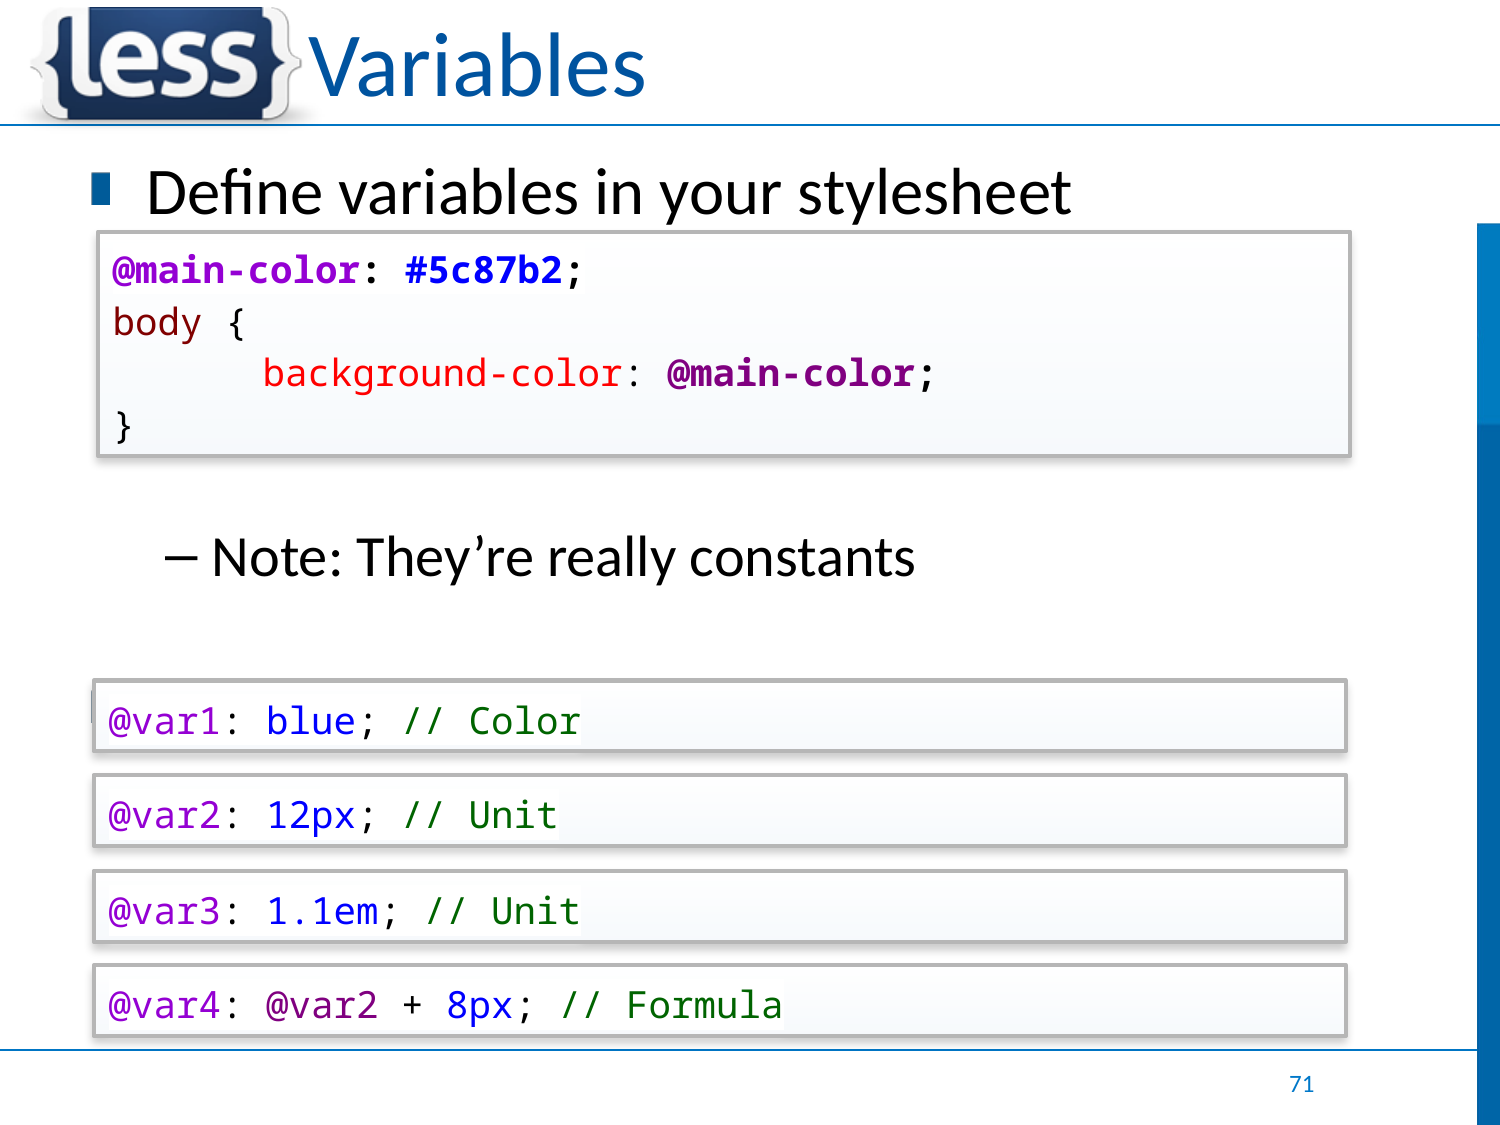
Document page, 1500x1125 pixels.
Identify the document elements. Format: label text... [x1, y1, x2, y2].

text_box @var3: 1.1em; // Unit [92, 869, 1348, 944]
picture [90, 171, 110, 205]
text_box @var1: blue; // Color [92, 678, 1348, 753]
title LESS: Variables [330, 11, 1433, 108]
text_box @var4: @var2 + 8px; // Formula [92, 963, 1348, 1038]
picture [1477, 223, 1500, 1125]
slide_number 71 [1240, 1072, 1330, 1092]
text_box @var2: 12px; // Unit [92, 773, 1348, 848]
list Define variables in your stylesheet Note: They’re really constants Examples of variable definitions [74, 140, 1426, 1006]
picture [13, 7, 325, 135]
text_box @main-color: #5c87b2; body { background-color: @main-color; } [96, 230, 1352, 458]
